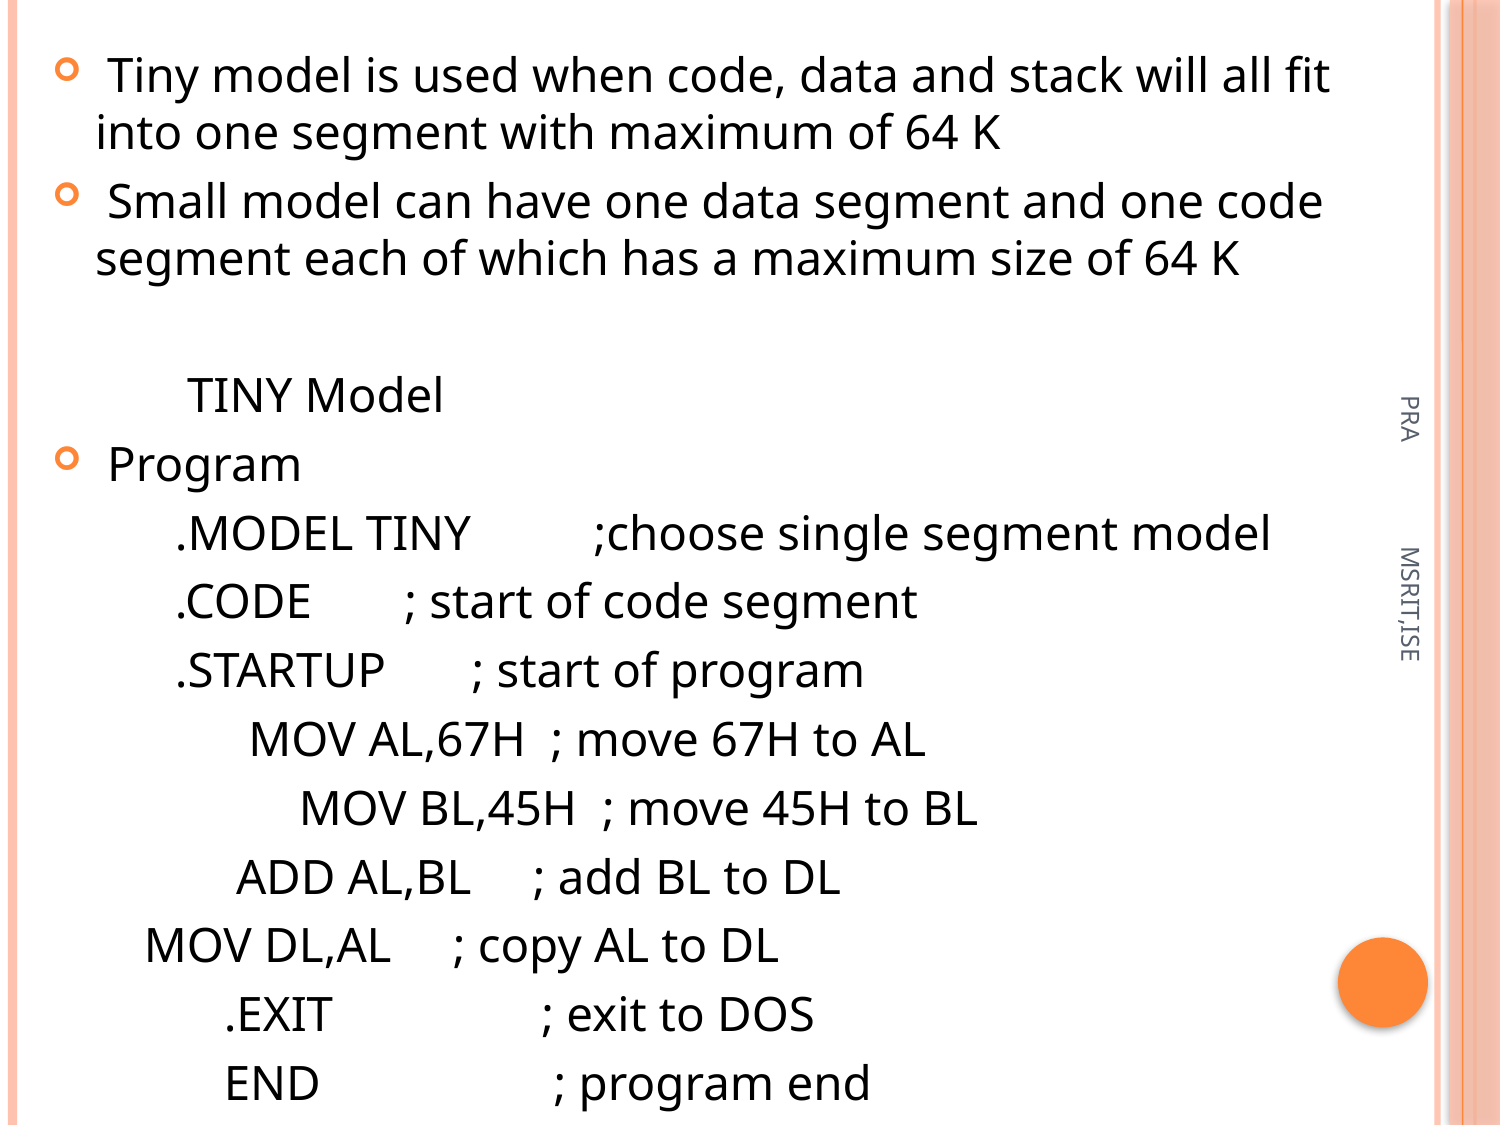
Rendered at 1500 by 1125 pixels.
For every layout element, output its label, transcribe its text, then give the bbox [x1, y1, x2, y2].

footer PRA MSRIT,ISE [1379, 380, 1440, 906]
list Tiny model is used when code, data and stack will all fit into one segment with maximum of 64 K Small model can have one data segment and one code segment each of which has a maximum size of 64 K TINY Model Program .MODEL TINY ;choose single segment model .CODE ; start of code segment .STARTUP ; start of program MOV AL,67H ; move 67H to AL MOV BL,45H ; move 45H to BL ADD AL,BL ; add BL to DL MOV DL,AL ; copy AL to DL .EXIT ; exit to DOS END ; program end [37, 37, 1425, 1125]
